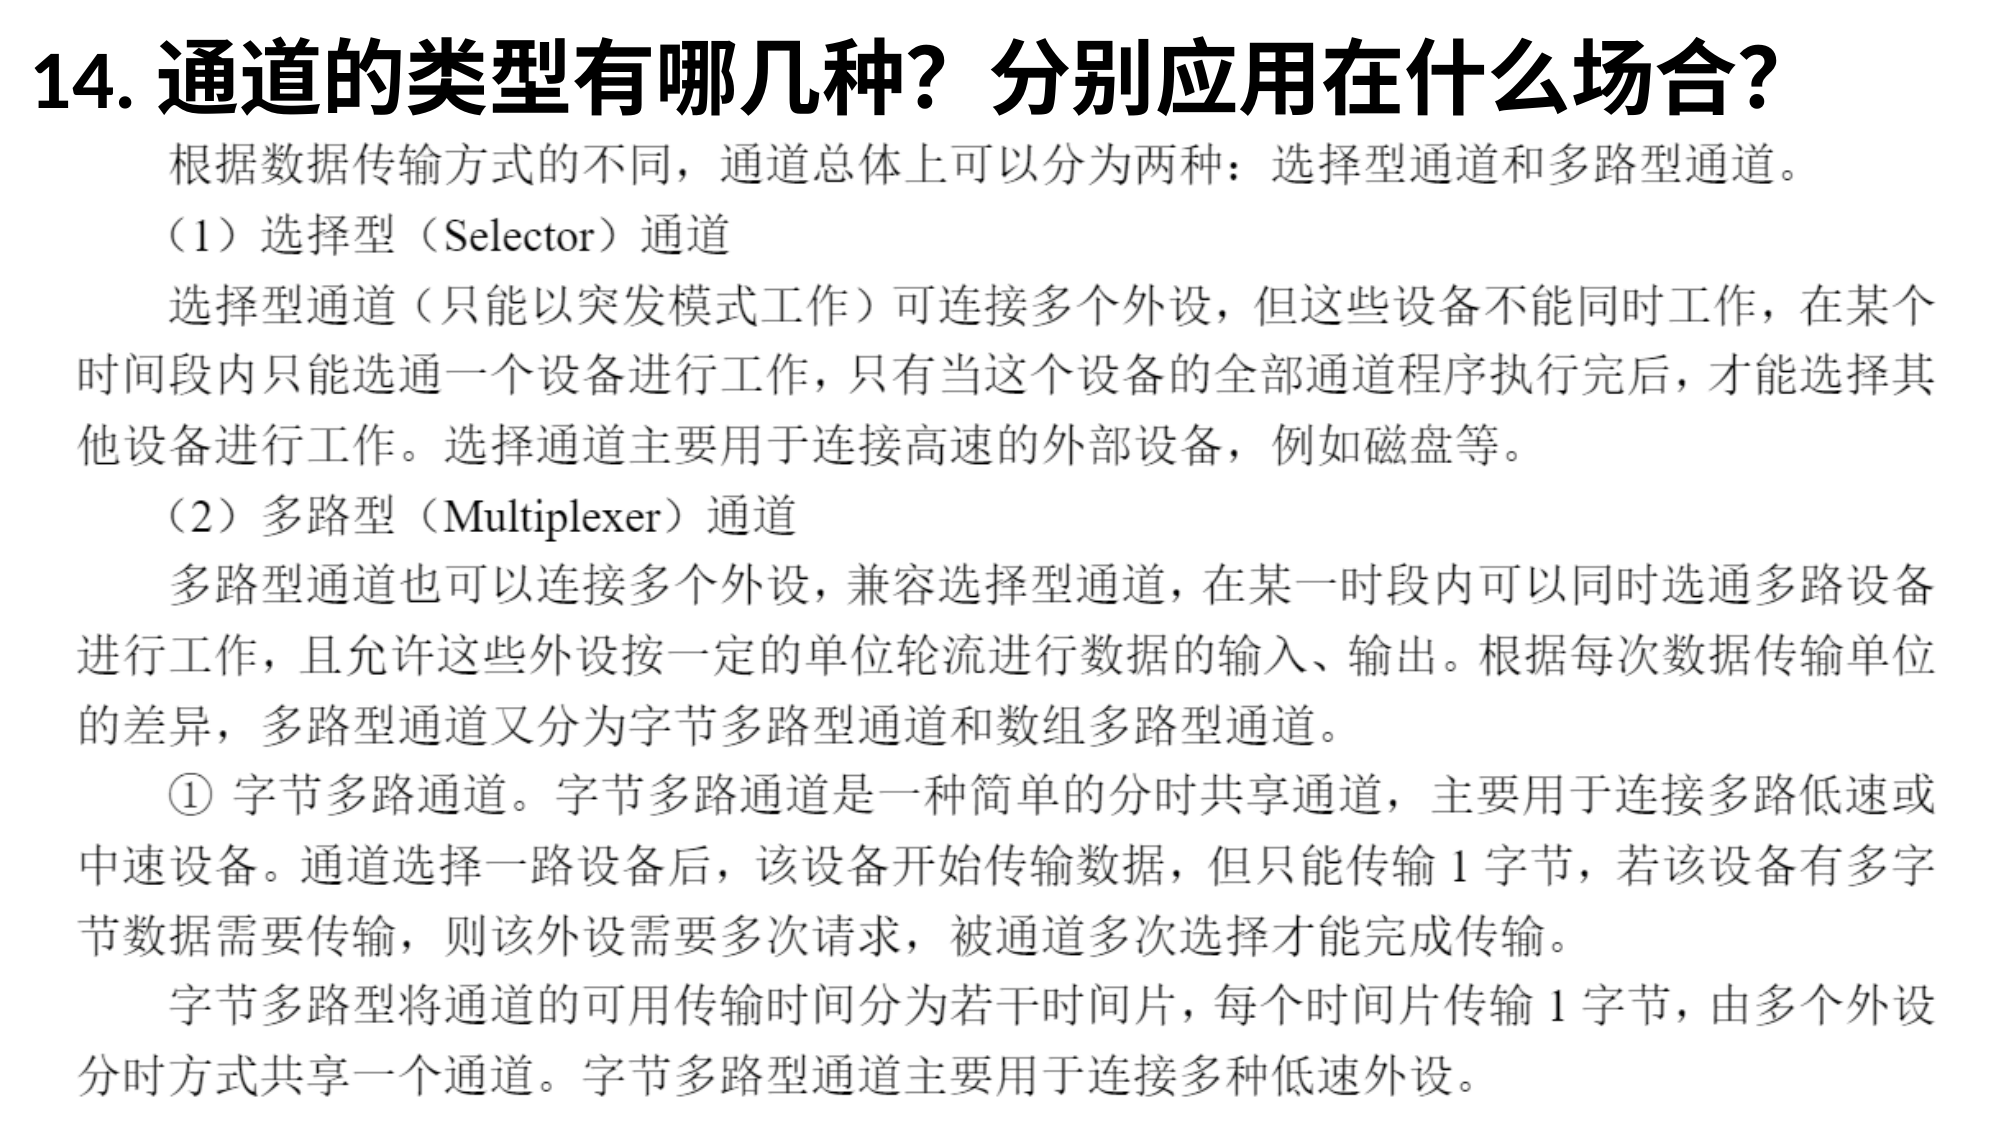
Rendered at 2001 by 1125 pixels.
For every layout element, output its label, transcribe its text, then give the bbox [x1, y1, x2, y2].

picture [30, 133, 1970, 1108]
text_box 14.通道的类型有哪几种？分别应用在什么场合？ [14, 17, 1837, 133]
